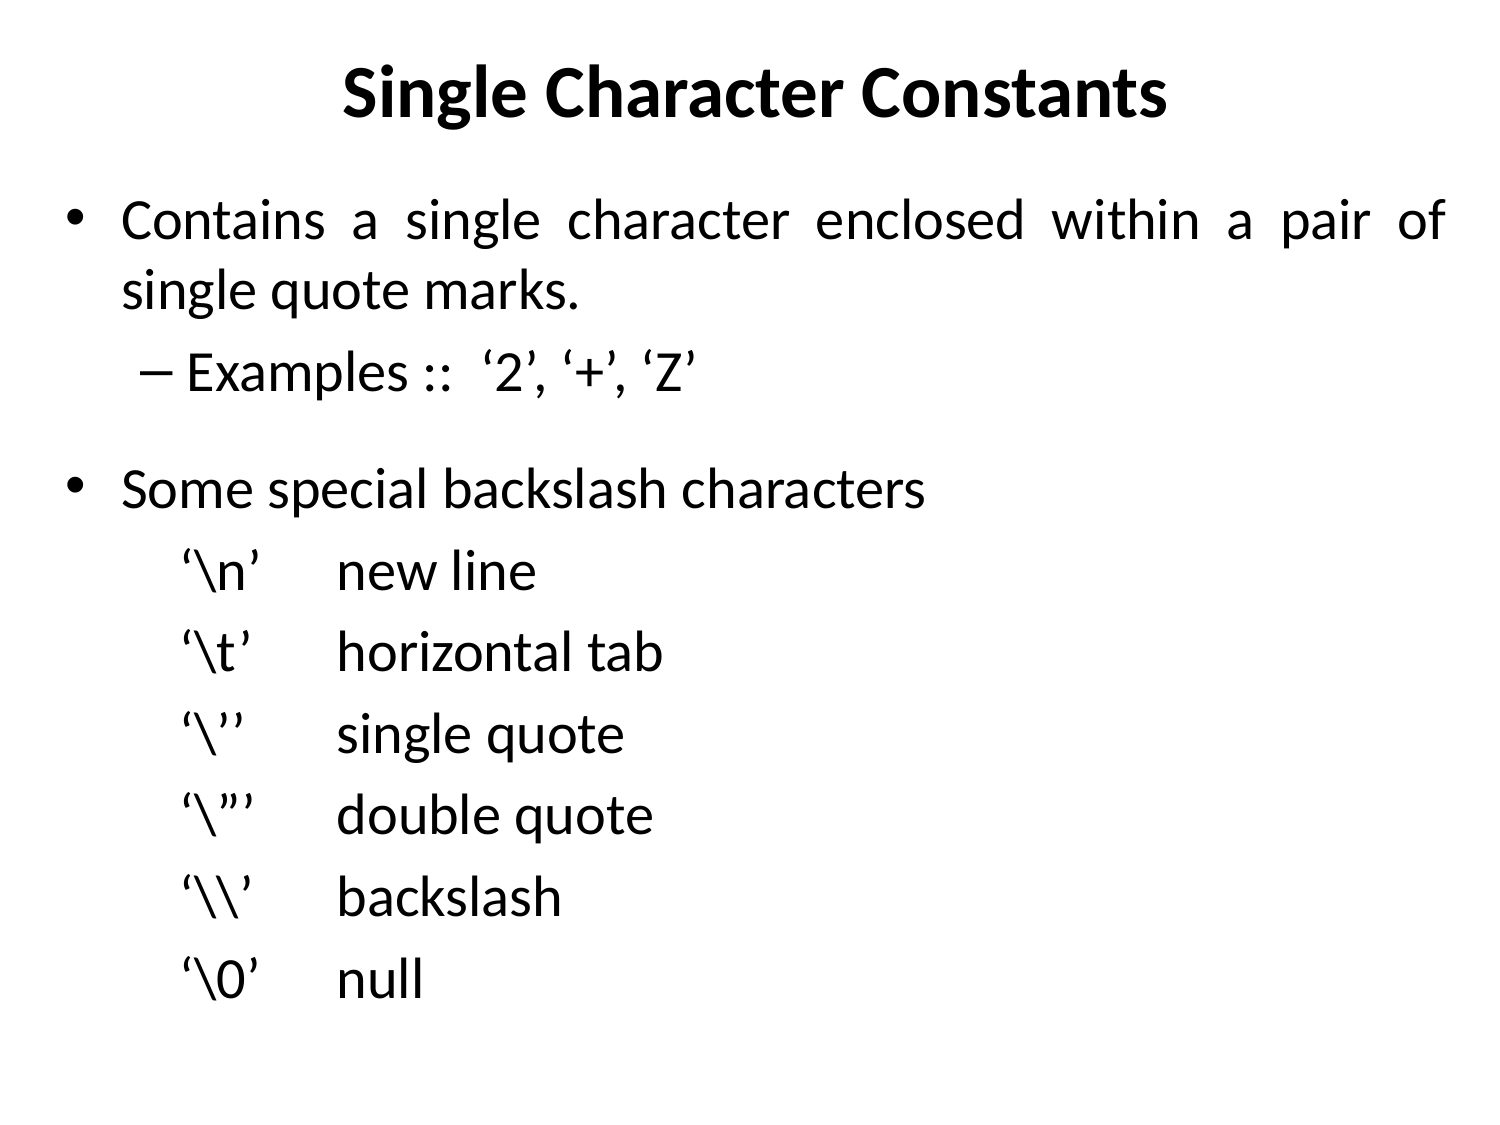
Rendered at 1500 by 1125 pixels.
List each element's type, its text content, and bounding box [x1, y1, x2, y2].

title Single Character Constants [50, 24, 1463, 137]
text_box Contains a single character enclosed within a pair of single quote marks. Examples :: ‘2’, ‘+’, ‘Z’ Some special backslash characters ‘\n’ new line ‘\t’ horizontal tab ‘\’’ single quote ‘\”’ double quote ‘\\’ backslash ‘\0’ null [49, 137, 1463, 963]
